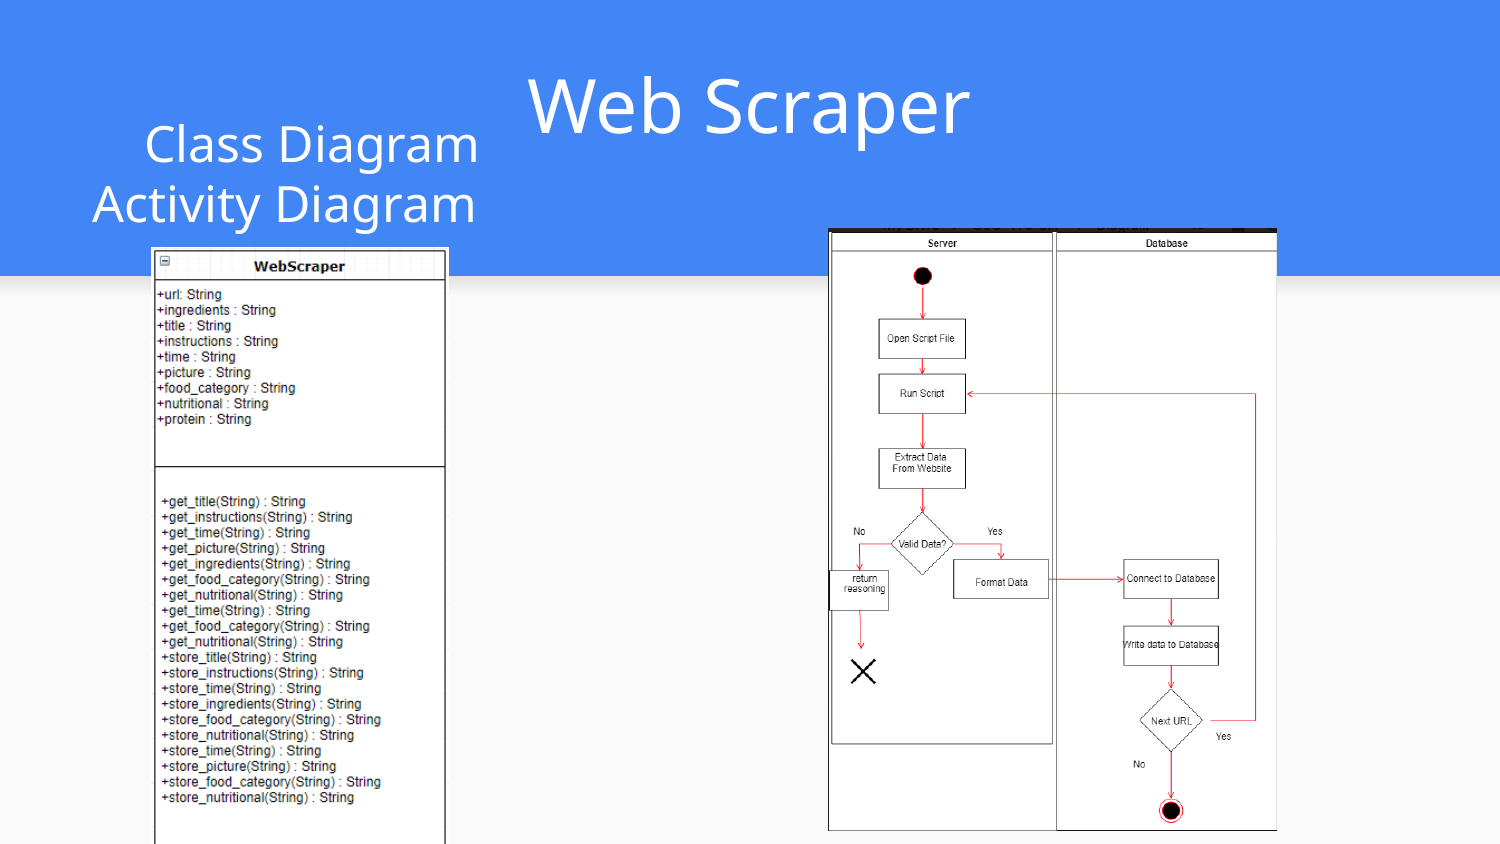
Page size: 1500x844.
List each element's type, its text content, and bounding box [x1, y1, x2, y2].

picture [150, 246, 449, 844]
title Class Diagram Activity Diagram [77, 121, 1427, 248]
text_box Web Scraper [98, 43, 1402, 122]
picture [827, 228, 1277, 832]
